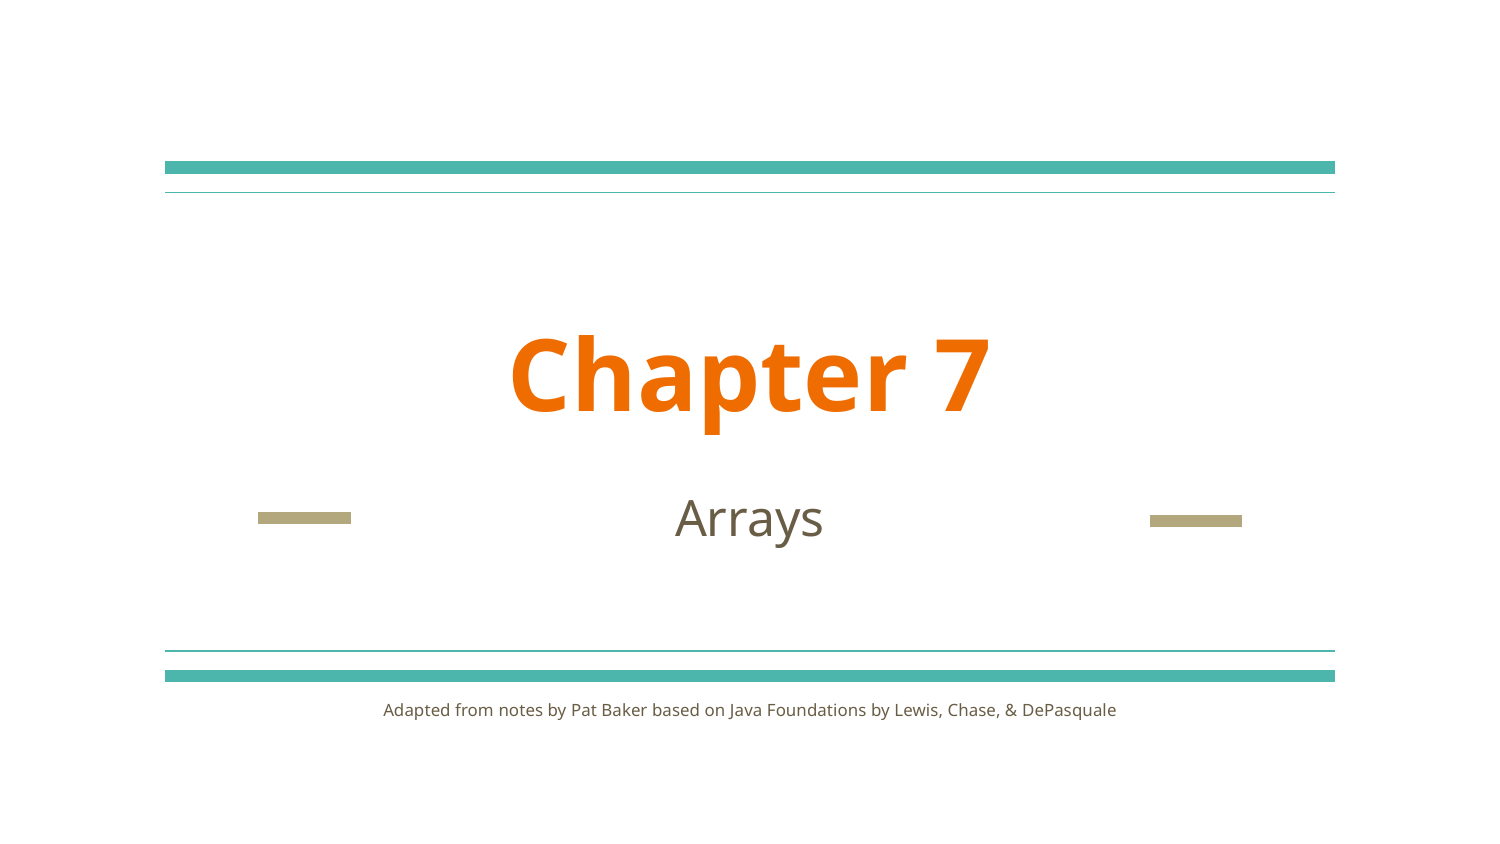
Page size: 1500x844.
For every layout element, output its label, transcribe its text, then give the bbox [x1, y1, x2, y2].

subtitle Arrays [350, 467, 1150, 598]
subtitle Adapted from notes by Pat Baker based on Java Foundations by Lewis, Chase, & DePasquale [350, 683, 1150, 745]
title Chapter 7 [164, 288, 1336, 456]
